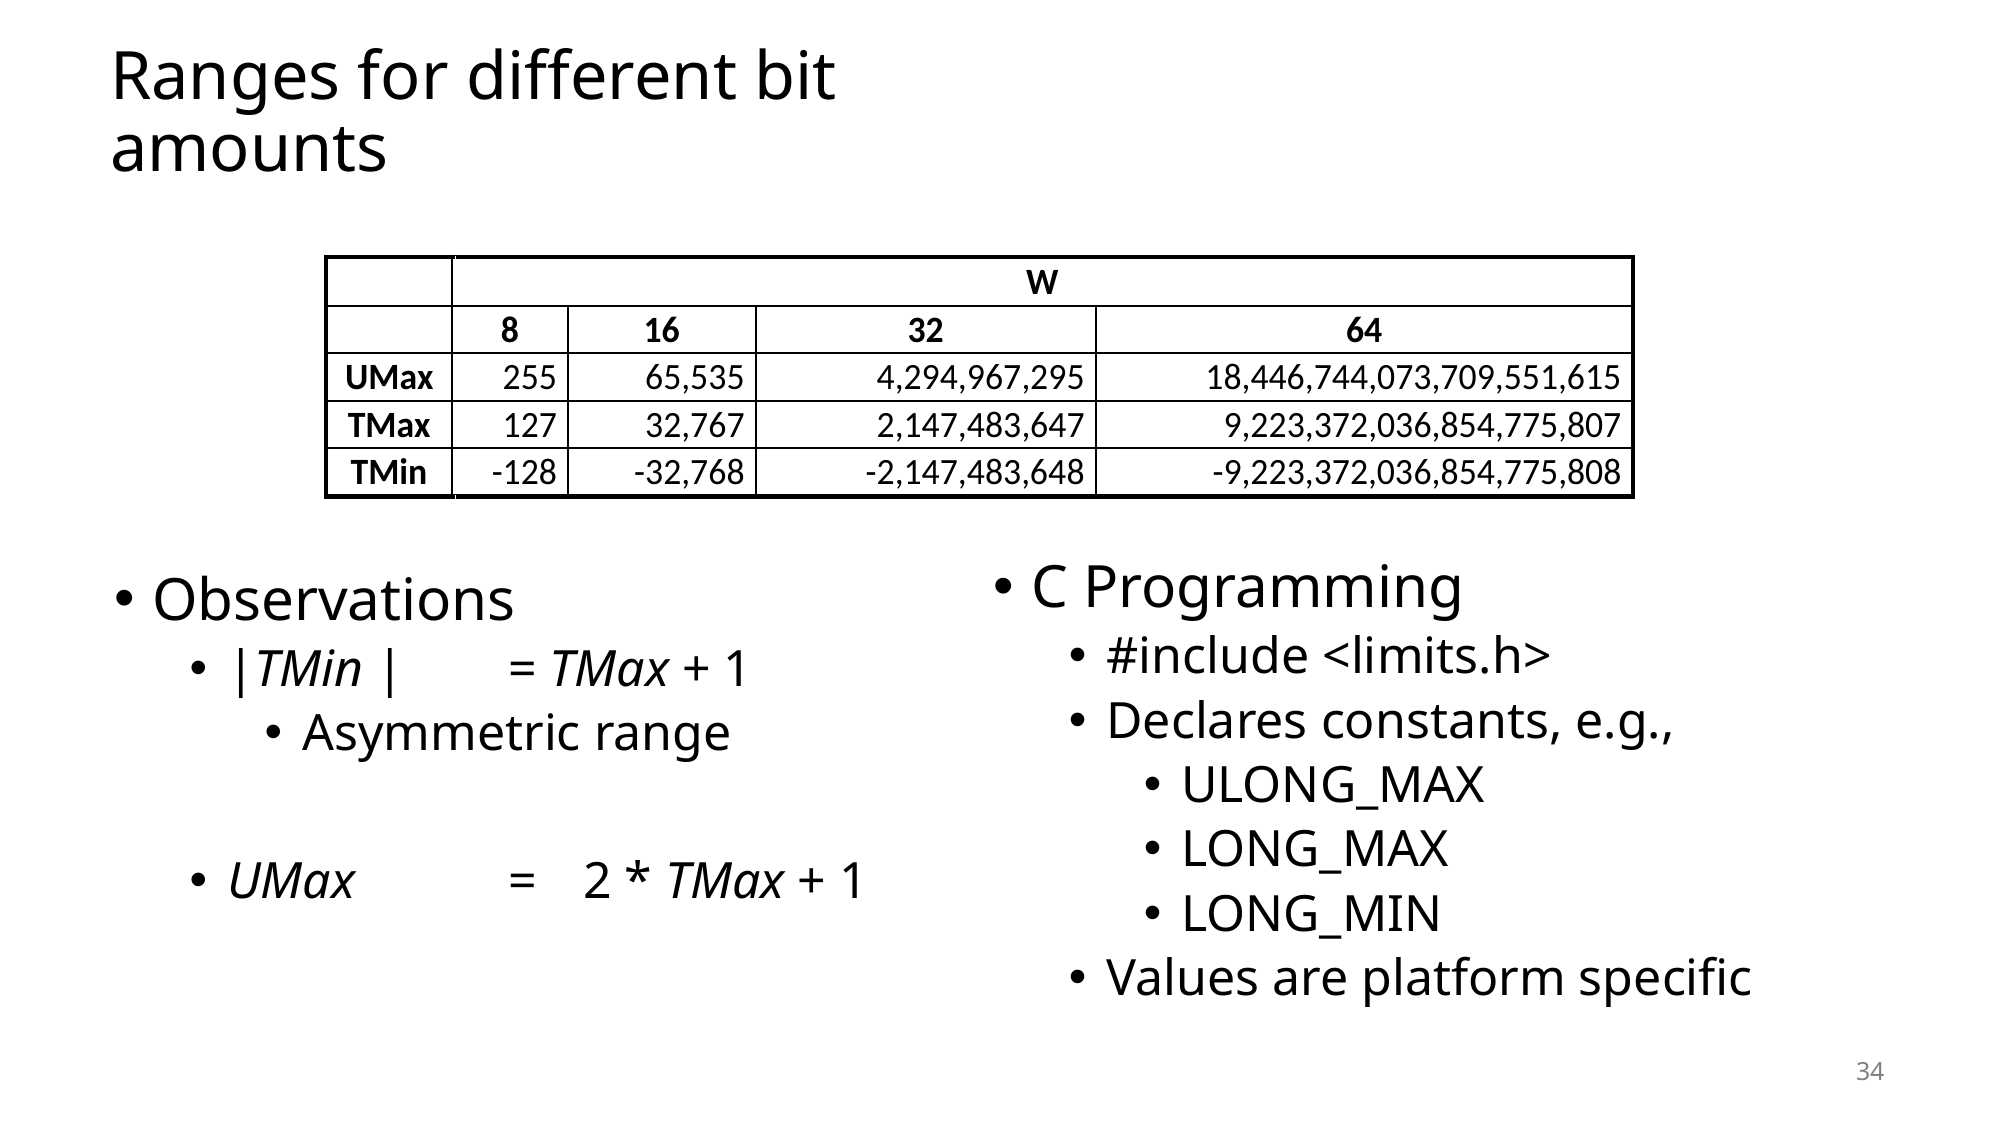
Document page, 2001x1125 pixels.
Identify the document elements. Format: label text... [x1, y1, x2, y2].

title Ranges for different bit amounts [99, 37, 1086, 187]
text_box C Programming #include <limits.h> Declares constants, e.g., ULONG_MAX LONG_MAX LONG_MIN Values are platform specific [978, 549, 1794, 1065]
slide_number 34 [1749, 1042, 1900, 1103]
list Observations |TMin | = TMax + 1 Asymmetric range UMax = 2 * TMax + 1 [99, 187, 1900, 1013]
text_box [322, 254, 1688, 550]
